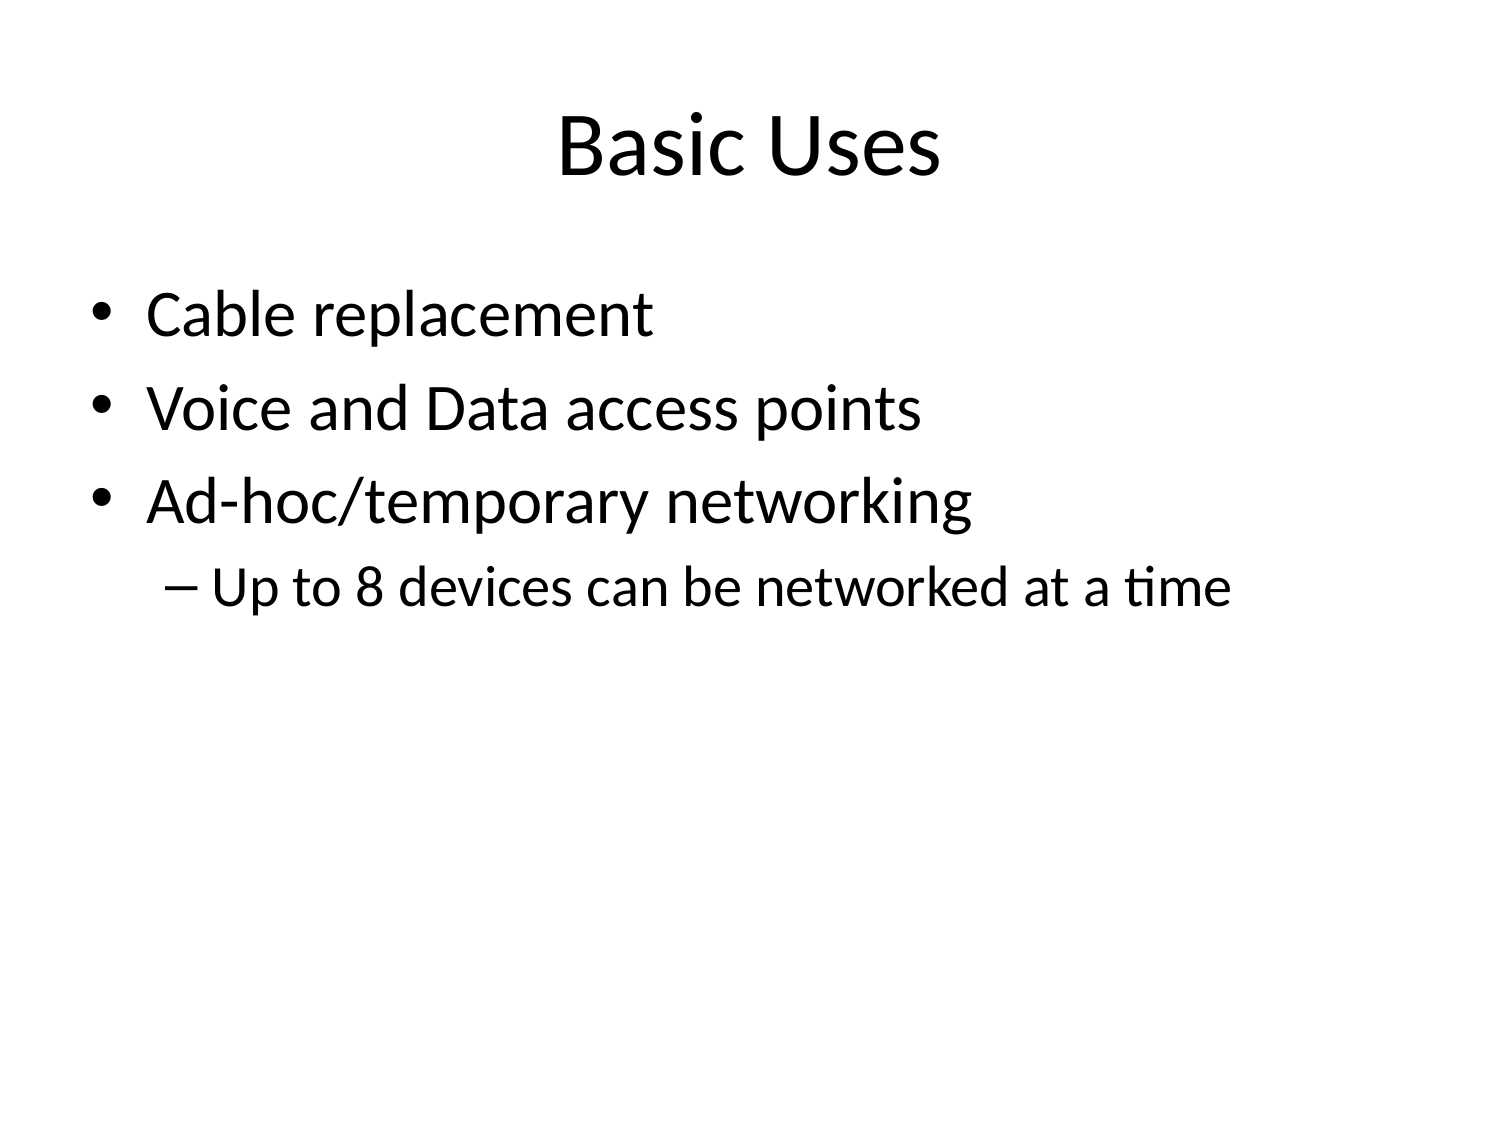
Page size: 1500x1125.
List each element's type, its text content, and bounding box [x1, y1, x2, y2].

list Cable replacement Voice and Data access points Ad-hoc/temporary networking Up to 8 devices can be networked at a time [75, 262, 1425, 1005]
title Basic Uses [75, 45, 1425, 233]
